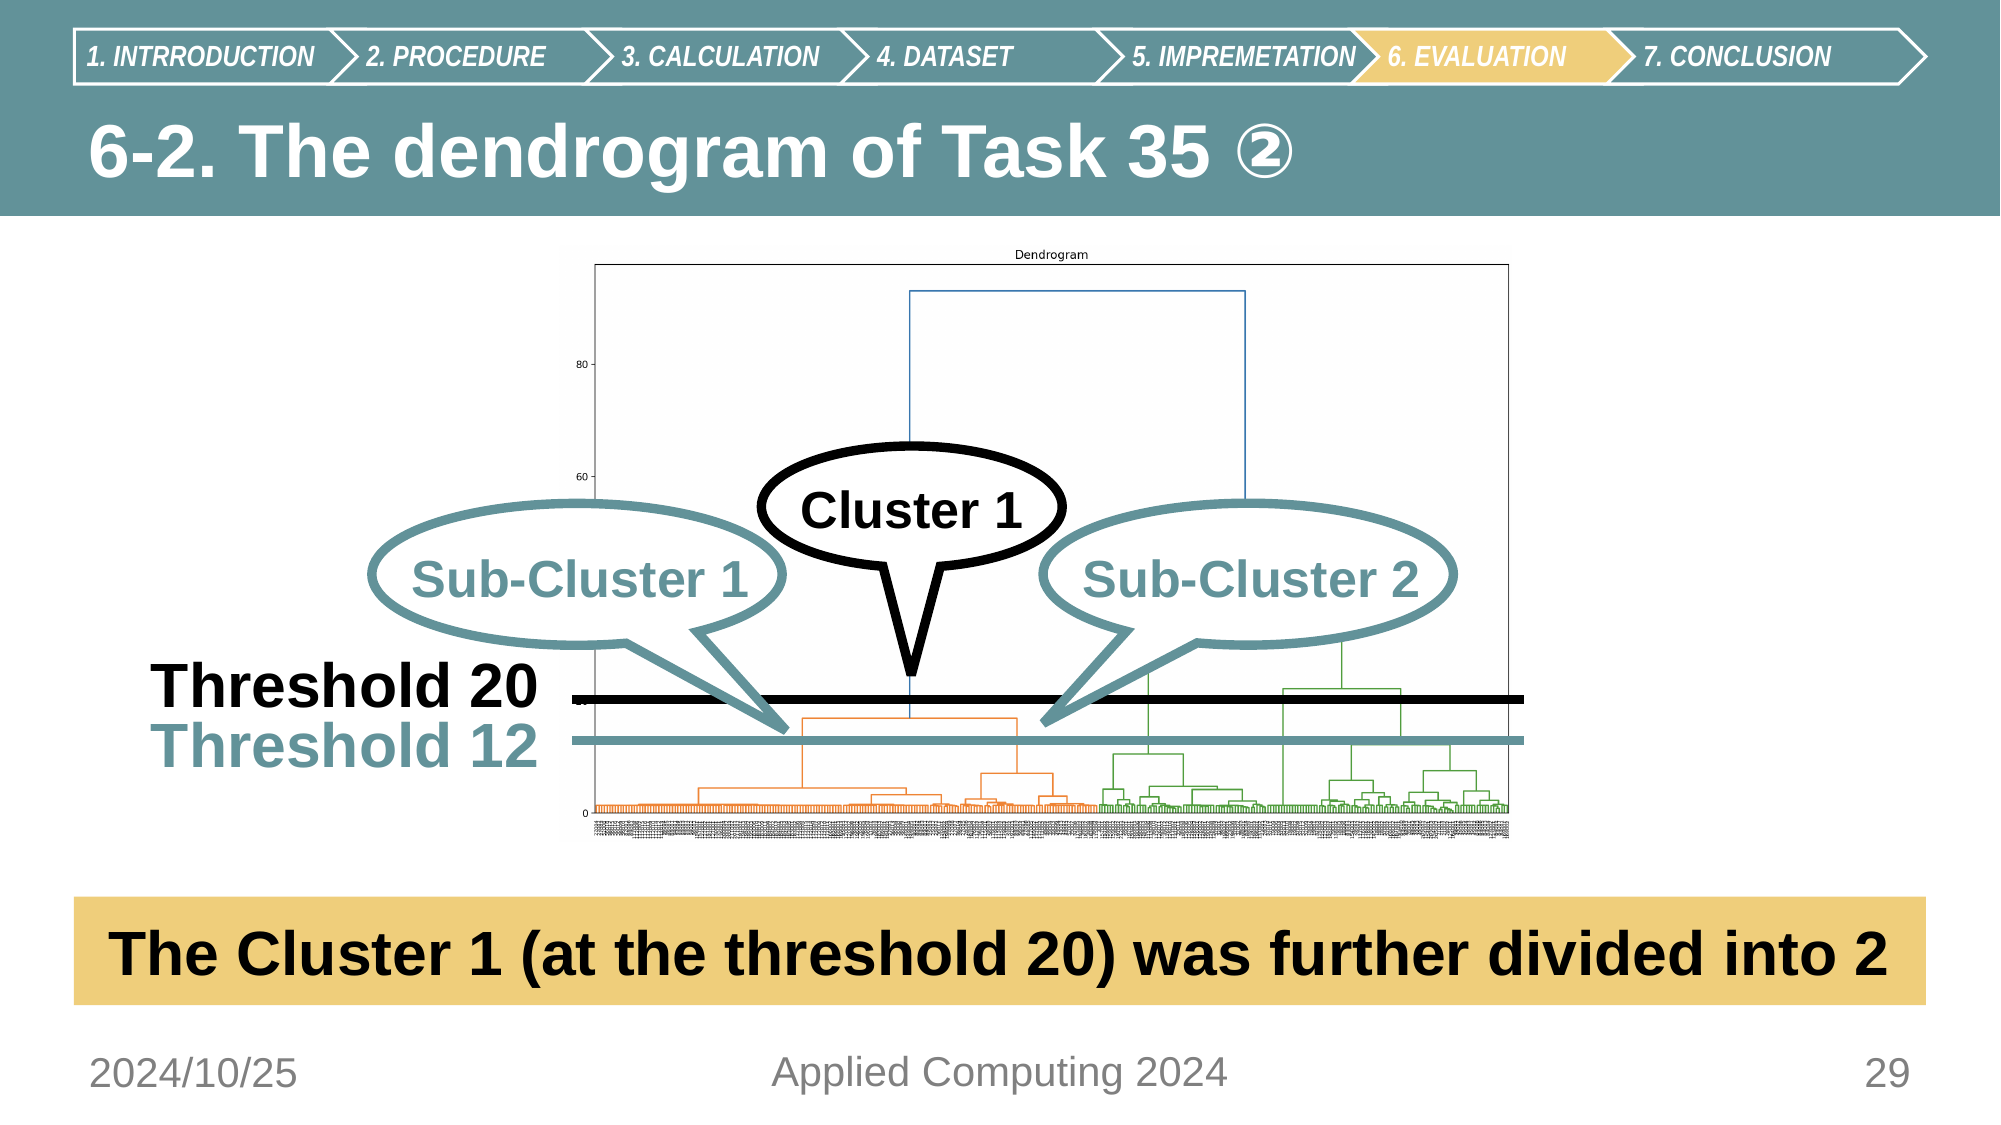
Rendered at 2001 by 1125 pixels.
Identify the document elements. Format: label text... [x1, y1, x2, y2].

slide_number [74, 1041, 524, 1102]
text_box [74, 29, 1926, 85]
footer Applied Computing 2024 [624, 1039, 1376, 1102]
text_box [0, 0, 2000, 217]
slide_number 29 [1475, 1041, 1926, 1102]
text_box Threshold 12 [118, 724, 559, 788]
text_box [408, 616, 559, 647]
picture [559, 245, 1512, 842]
text_box Sub-Cluster 1 [390, 551, 559, 616]
text_box [370, 502, 559, 605]
text_box Threshold 20 [118, 663, 559, 724]
text_box The Cluster 1 (at the threshold 20) was further divided into 2 [73, 896, 1926, 1006]
text_box 6-2. The dendrogram of Task 35 ② [73, 85, 1926, 216]
